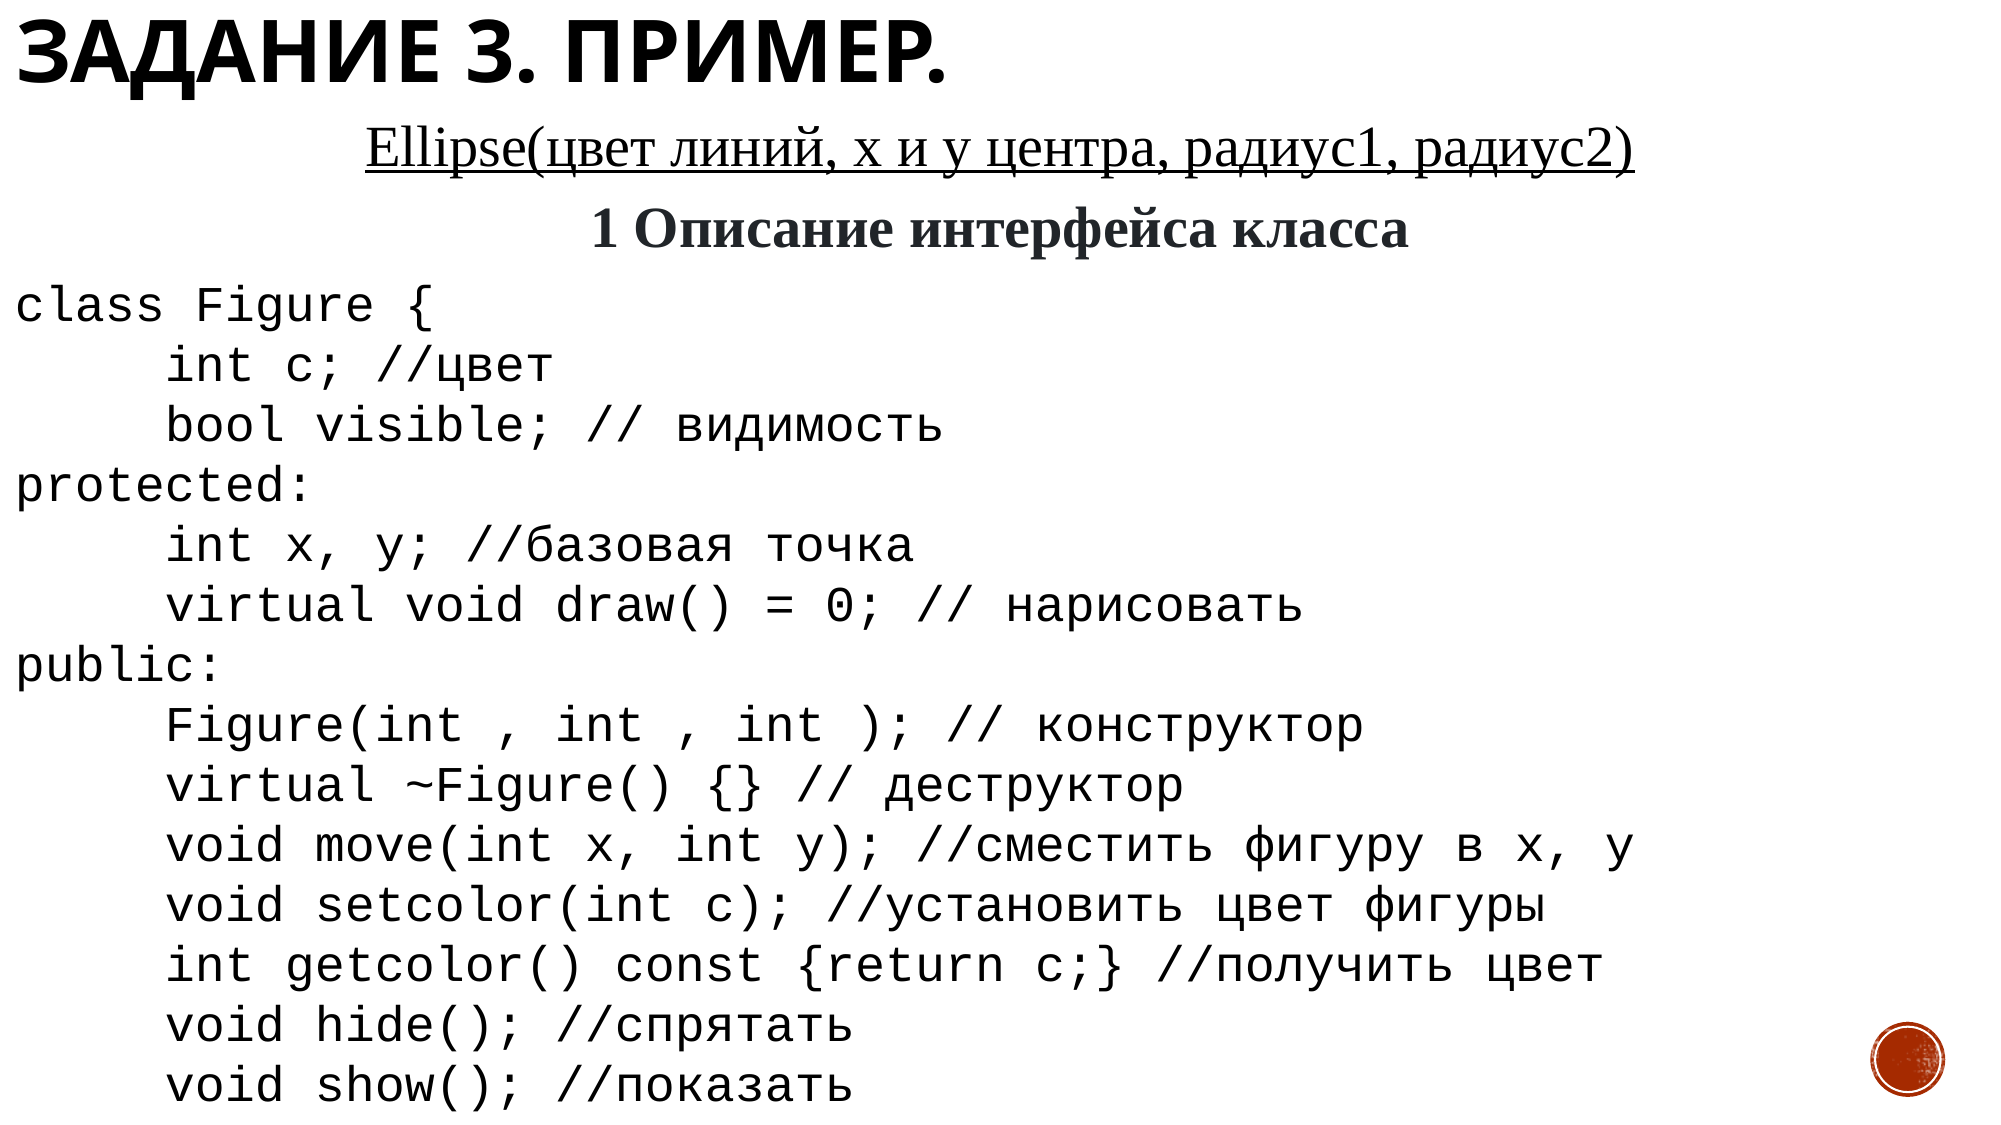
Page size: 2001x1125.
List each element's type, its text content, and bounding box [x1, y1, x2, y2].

text_box class Figure { int c; //цвет bool visible; // видимость protected: int x, y; //базовая точка virtual void draw() = 0; // нарисовать public: Figure(int , int , int ); // конструктор virtual ~Figure() {} // деструктор void move(int x, int y); //сместить фигуру в x, y void setcolor(int c); //установить цвет фигуры int getcolor() const {return c;} //получить цвет void hide(); //спрятать void show(); //показать [0, 263, 2000, 1119]
title Задание 3. Пример. [0, 0, 1575, 110]
text_box 1 Описание интерфейса класса [575, 176, 1425, 267]
text_box Ellipse(цвет линий, x и y центра, радиус1, радиус2) [350, 96, 1650, 186]
